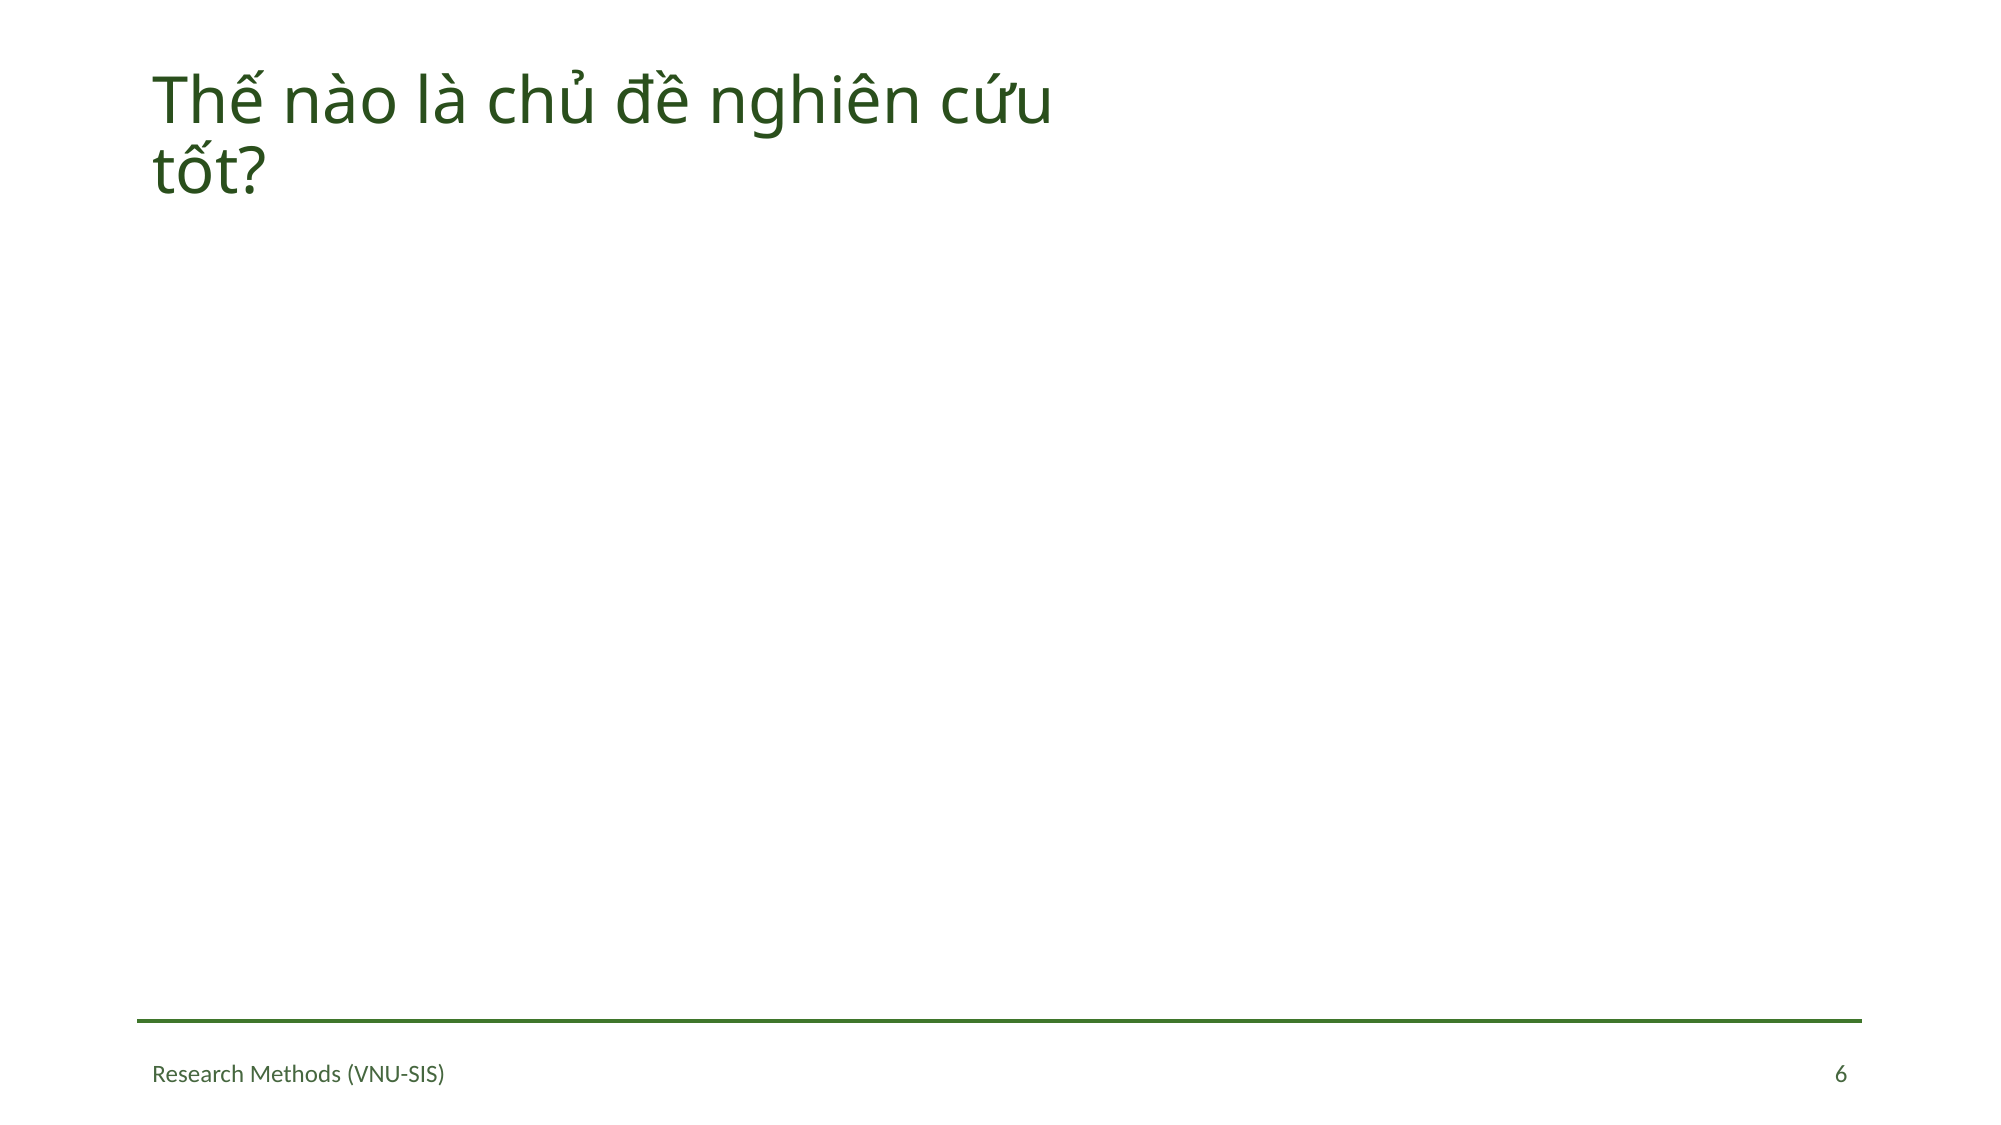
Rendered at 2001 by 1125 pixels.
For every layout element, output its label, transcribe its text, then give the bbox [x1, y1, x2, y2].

footer Research Methods (VNU-SIS) [137, 1042, 514, 1103]
slide_number 6 [1412, 1042, 1863, 1103]
title Thế nào là chủ đề nghiên cứu tốt? [137, 59, 1150, 216]
